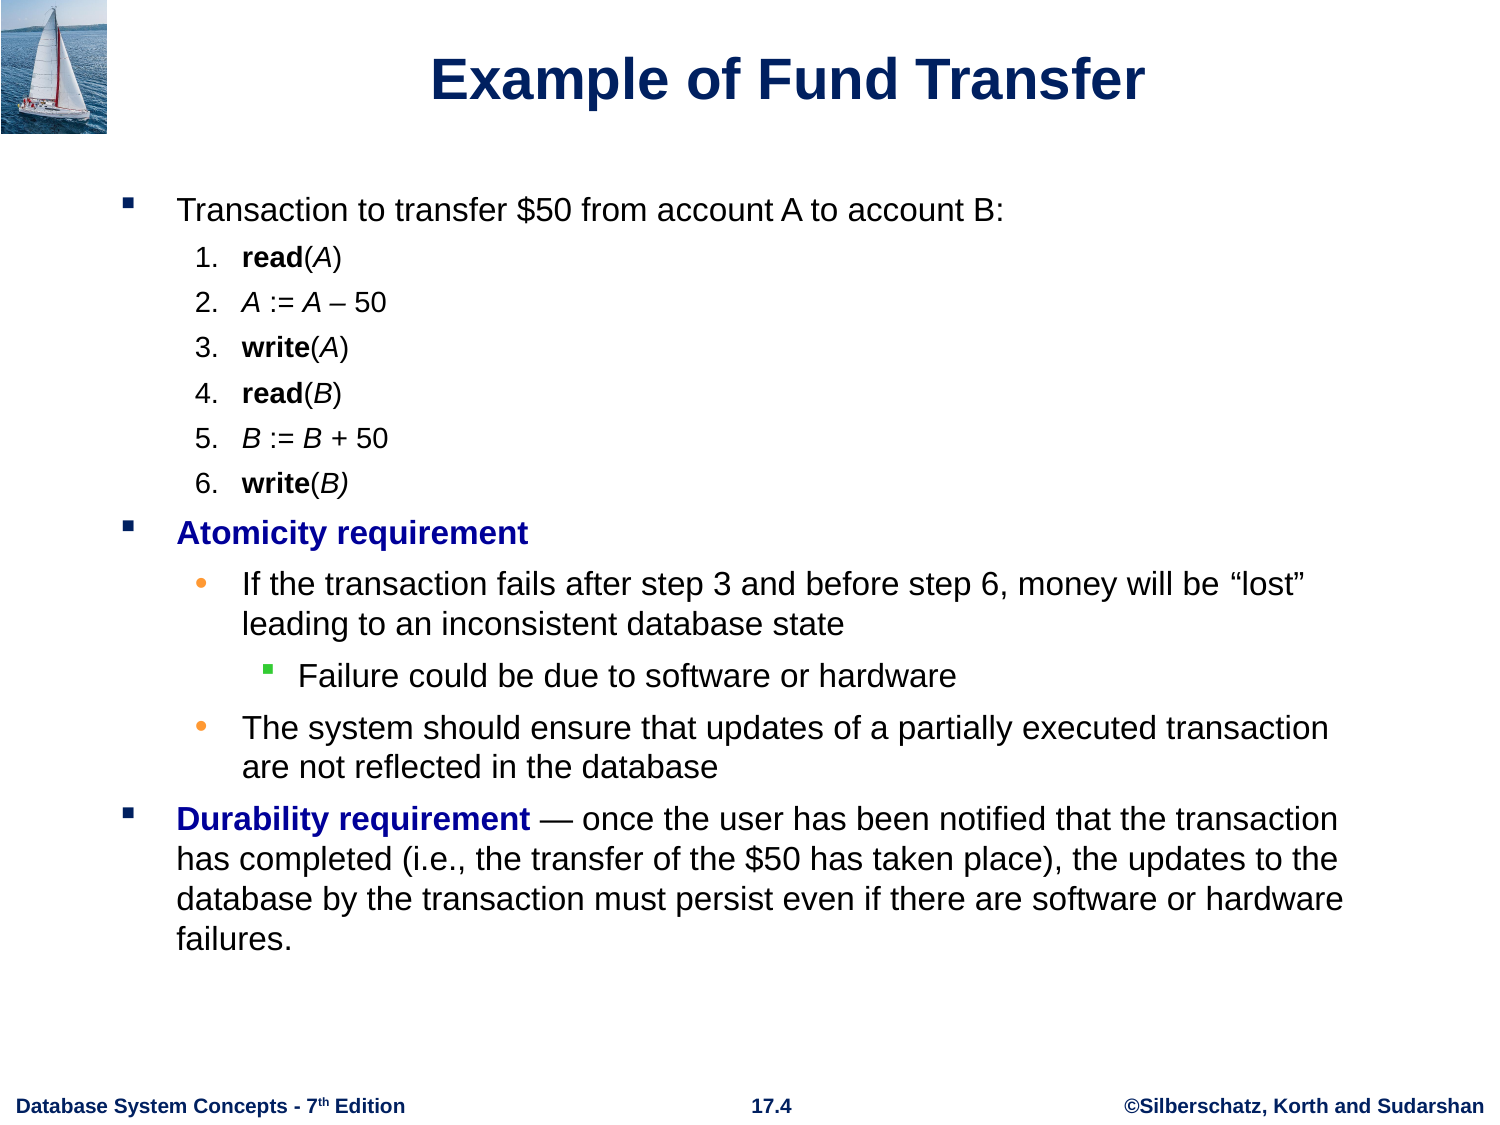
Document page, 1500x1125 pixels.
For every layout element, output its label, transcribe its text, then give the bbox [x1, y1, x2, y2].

list Transaction to transfer $50 from account A to account B: 1. read(A) 2. A := A – 50 3. write(A) 4. read(B) 5. B := B + 50 6. write(B) Atomicity requirement If the transaction fails after step 3 and before step 6, money will be “lost” leading to an inconsistent database state Failure could be due to software or hardware The system should ensure that updates of a partially executed transaction are not reflected in the database Durability requirement — once the user has been notified that the transaction has completed (i.e., the transfer of the $50 has taken place), the updates to the database by the transaction must persist even if there are software or hardware failures. [104, 180, 1391, 1062]
title Example of Fund Transfer [125, 18, 1452, 120]
picture [1, 0, 107, 134]
